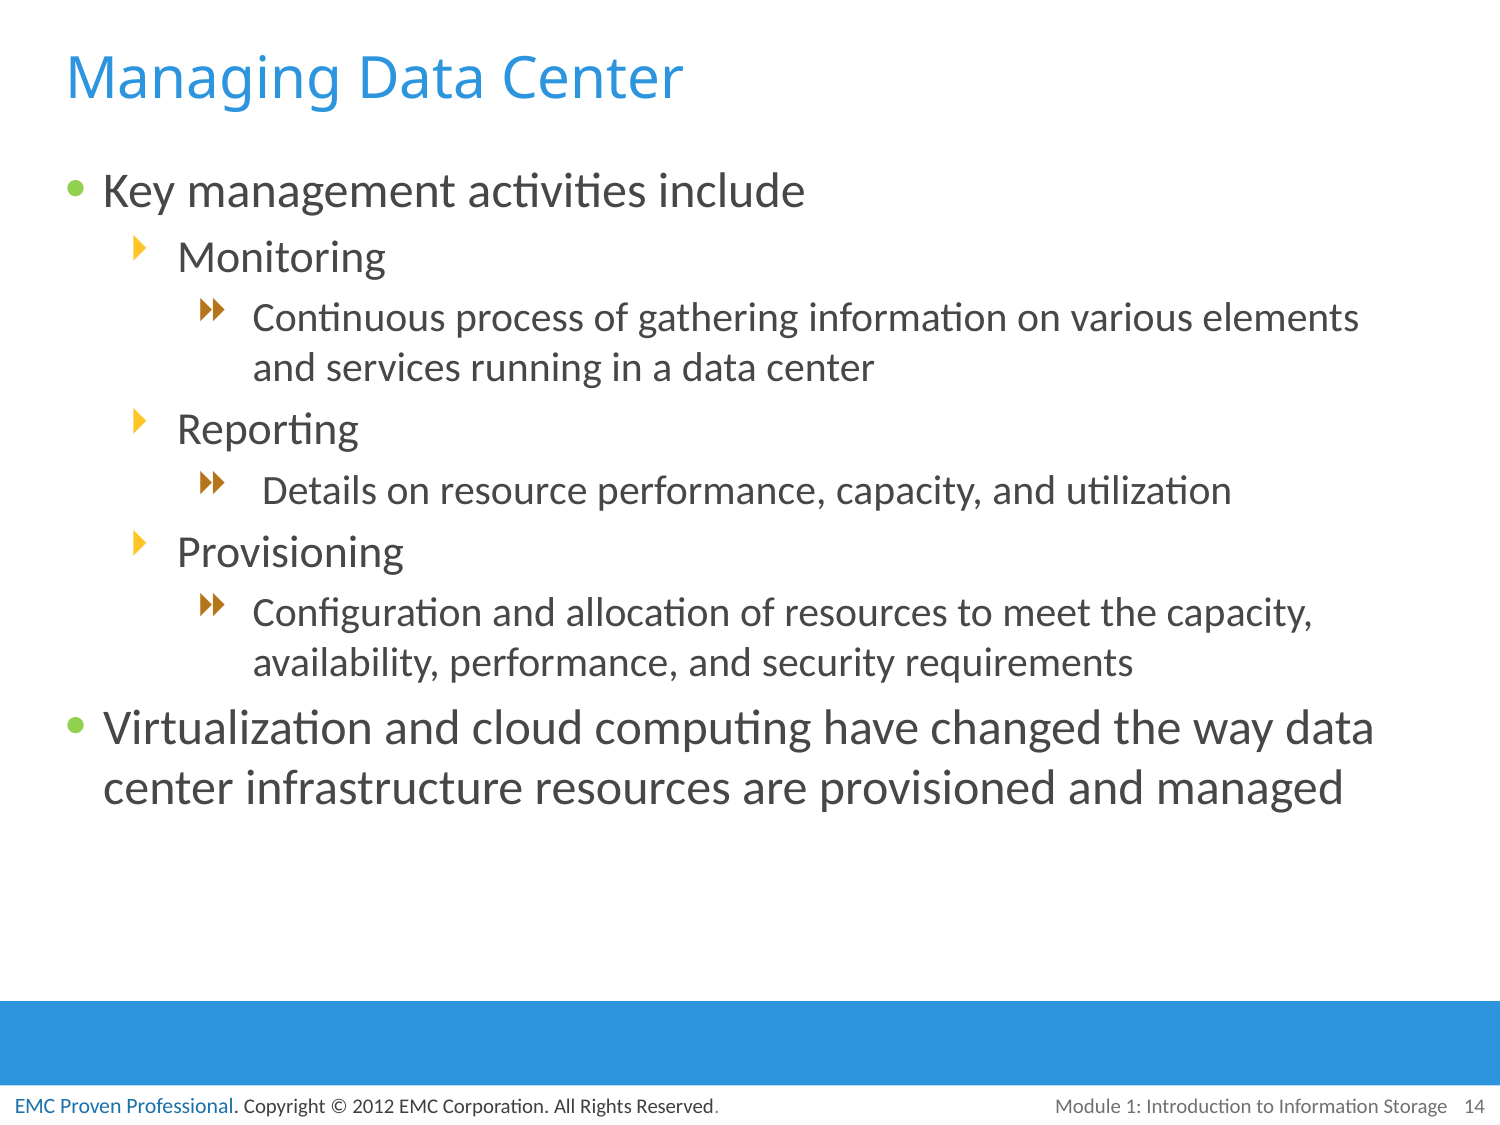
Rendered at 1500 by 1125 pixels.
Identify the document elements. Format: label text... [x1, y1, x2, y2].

title Managing Data Center [49, 12, 1438, 138]
footer Module 1: Introduction to Information Storage [774, 1087, 1425, 1125]
list Key management activities include Monitoring Continuous process of gathering information on various elements and services running in a data center Reporting Details on resource performance, capacity, and utilization Provisioning Configuration and allocation of resources to meet the capacity, availability, performance, and security requirements Virtualization and cloud computing have changed the way data center infrastructure resources are provisioned and managed [49, 149, 1438, 1001]
slide_number 14 [1425, 1087, 1500, 1125]
